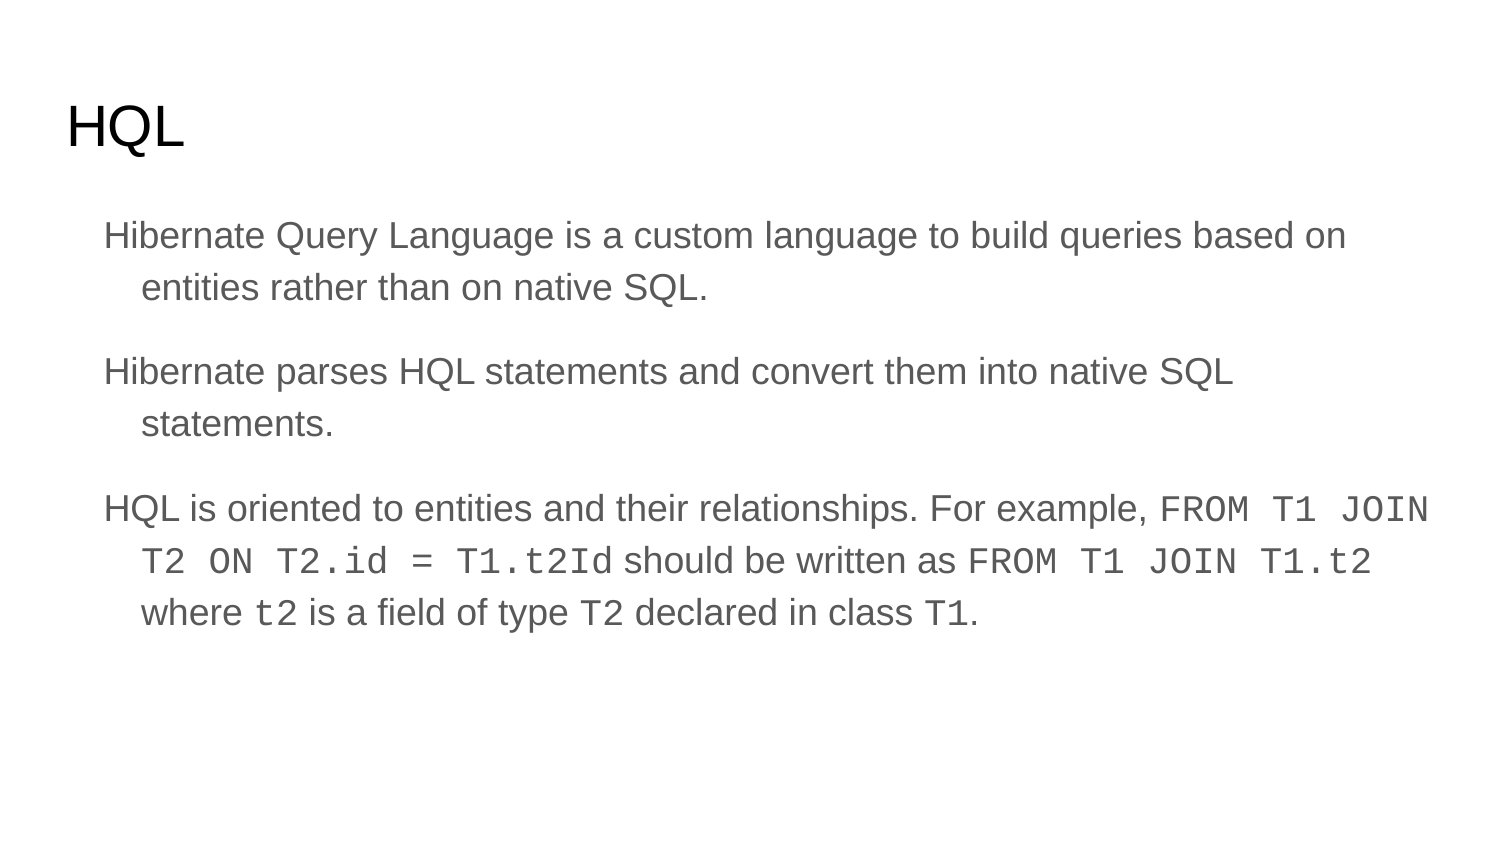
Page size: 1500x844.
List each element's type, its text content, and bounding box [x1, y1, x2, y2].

title HQL [51, 72, 1449, 167]
list Hibernate Query Language is a custom language to build queries based on entities rather than on native SQL. Hibernate parses HQL statements and convert them into native SQL statements. HQL is oriented to entities and their relationships. For example, FROM T1 JOIN T2 ON T2.id = T1.t2Id should be written as FROM T1 JOIN T1.t2 where t2 is a field of type T2 declared in class T1. [51, 189, 1449, 750]
